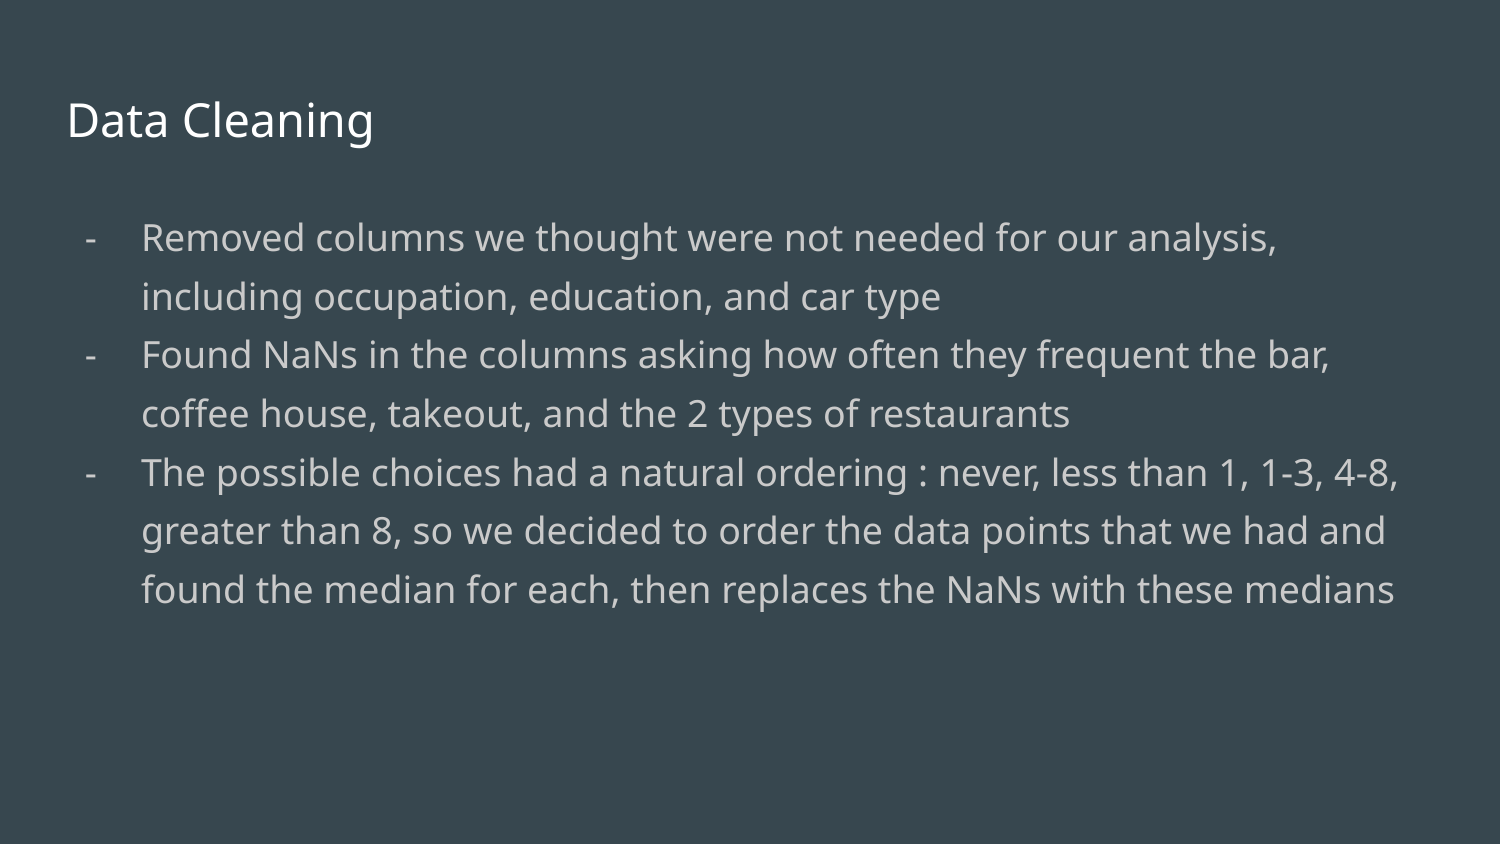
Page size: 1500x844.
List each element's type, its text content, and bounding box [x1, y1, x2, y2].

list Removed columns we thought were not needed for our analysis, including occupation, education, and car type Found NaNs in the columns asking how often they frequent the bar, coffee house, takeout, and the 2 types of restaurants The possible choices had a natural ordering : never, less than 1, 1-3, 4-8, greater than 8, so we decided to order the data points that we had and found the median for each, then replaces the NaNs with these medians [51, 189, 1449, 750]
title Data Cleaning [51, 72, 1449, 167]
